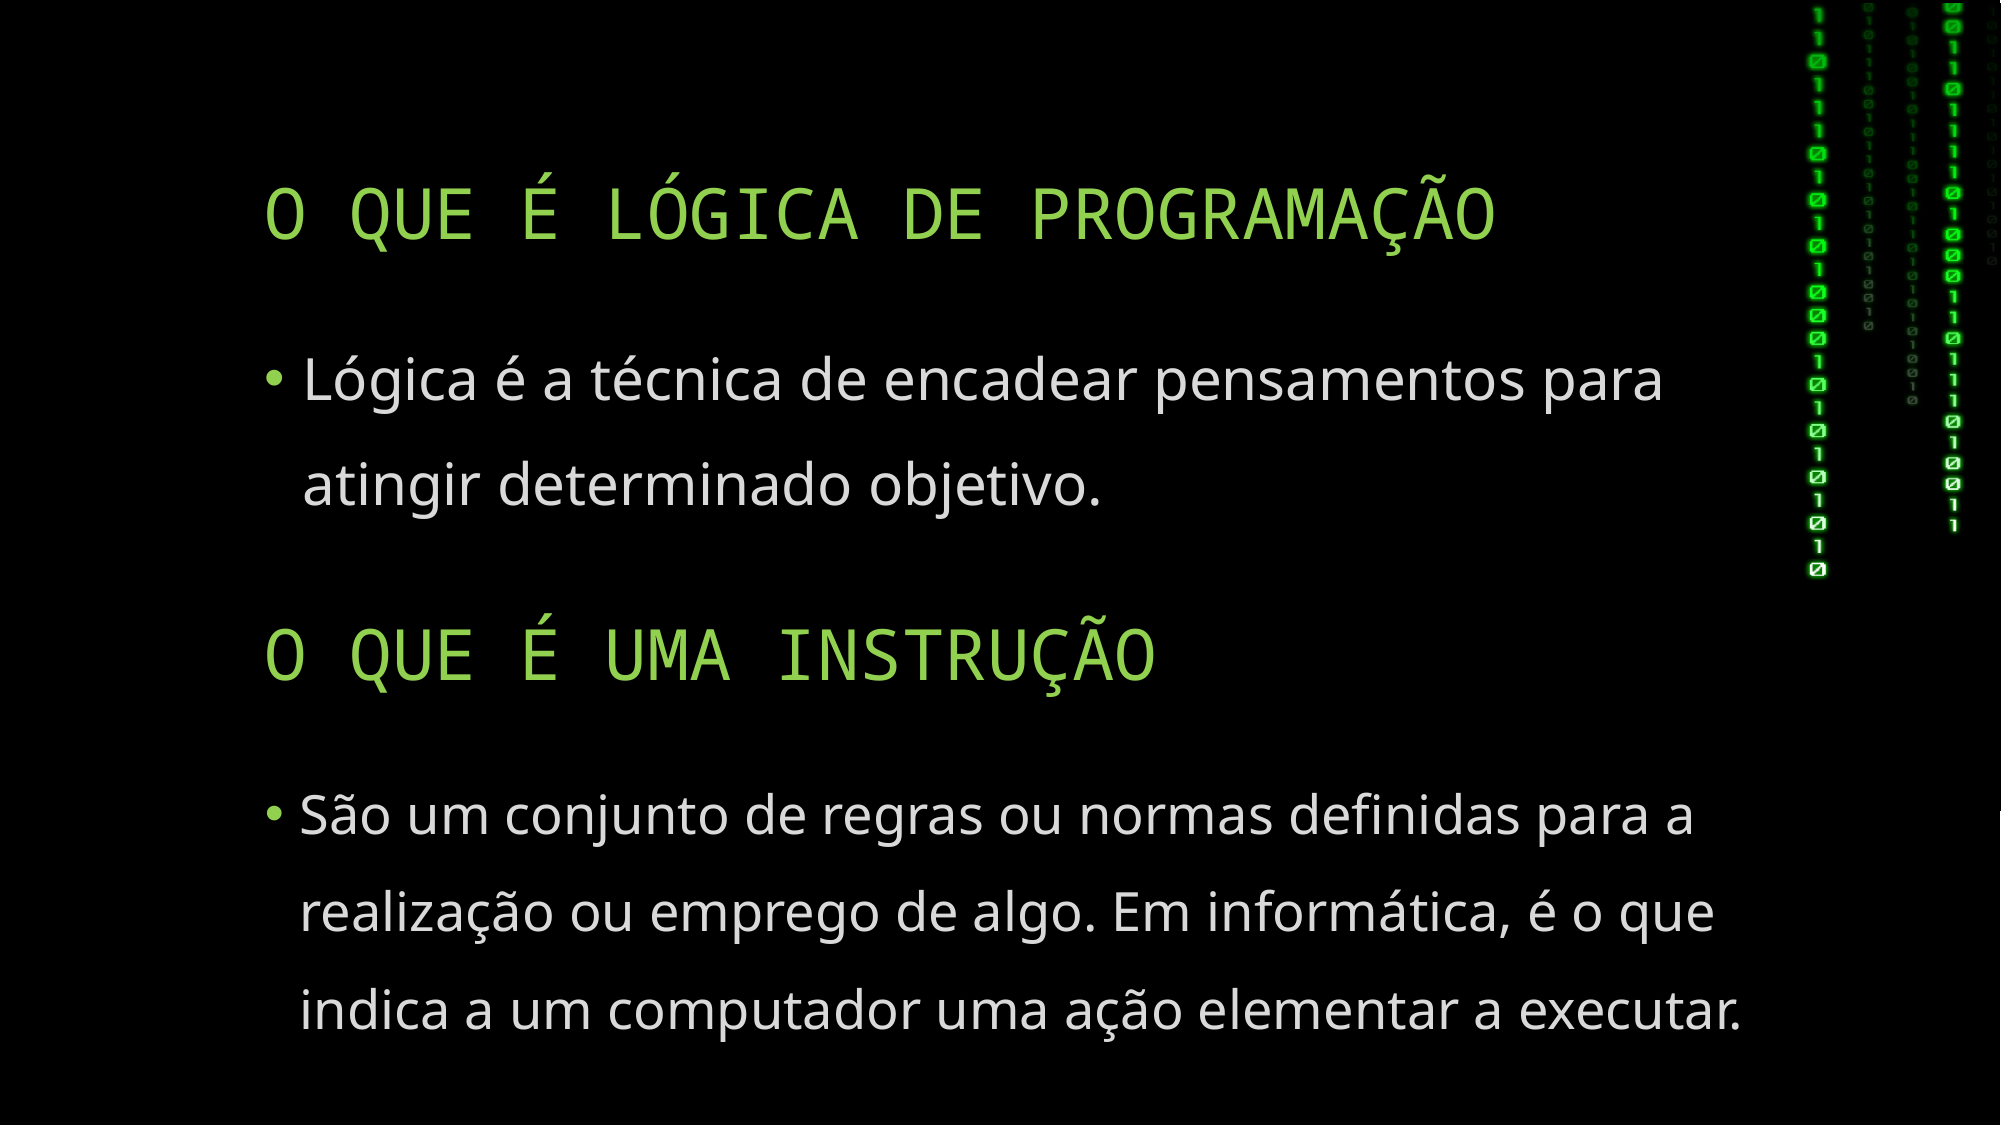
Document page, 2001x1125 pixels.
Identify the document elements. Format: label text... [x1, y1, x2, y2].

title O QUE É LÓGICA DE PROGRAMAÇÃO [249, 75, 1750, 263]
picture [1789, 3, 2001, 811]
text_box São um conjunto de regras ou normas definidas para a realização ou emprego de algo. Em informática, é o que indica a um computador uma ação elementar a executar. [249, 740, 1790, 1106]
text_box O QUE É UMA INSTRUÇÃO [249, 515, 1750, 703]
list Lógica é a técnica de encadear pensamentos para atingir determinado objetivo. [249, 299, 1750, 515]
